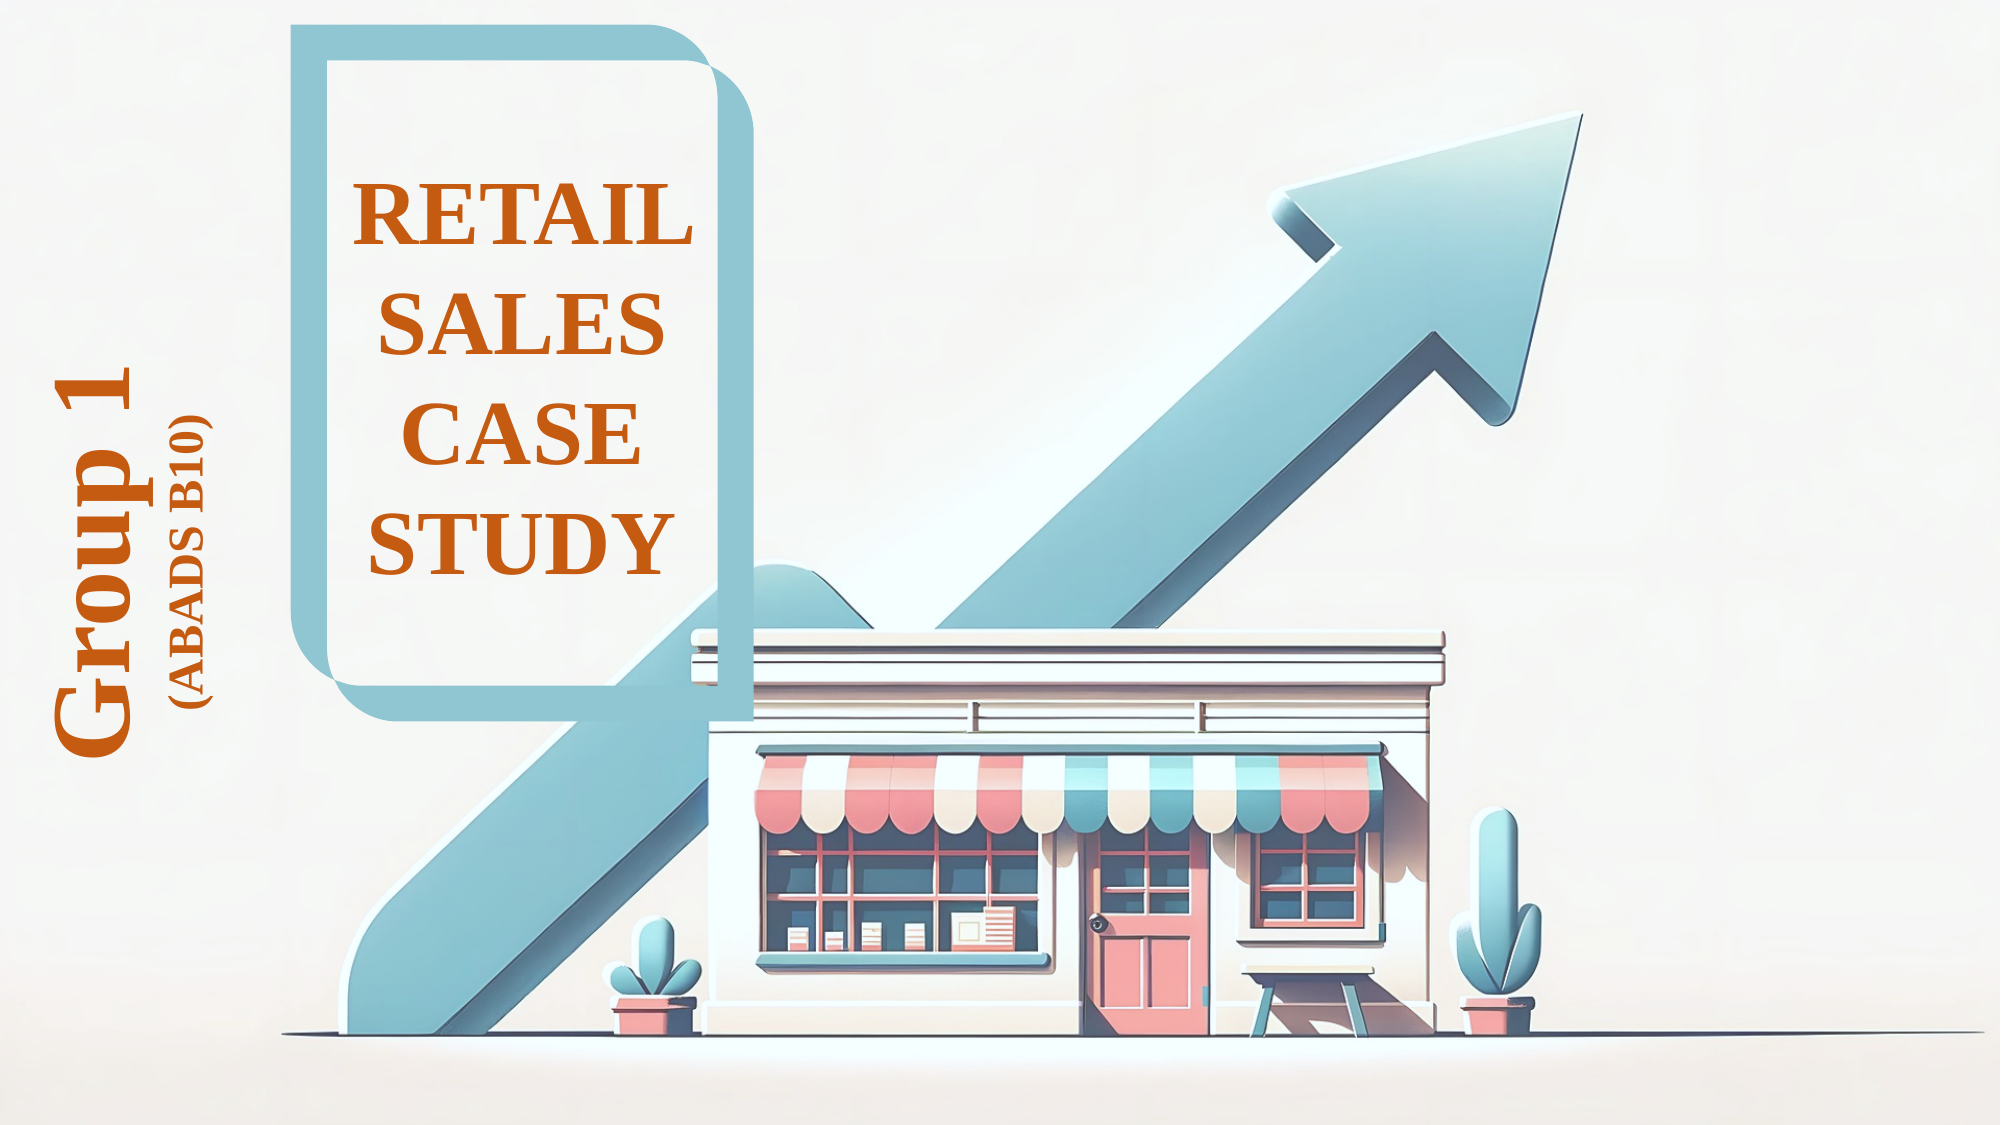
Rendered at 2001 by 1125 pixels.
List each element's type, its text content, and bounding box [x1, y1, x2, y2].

text_box Group 1 (ABADS B10) [10, 347, 220, 779]
text_box RETAIL SALES CASE STUDY [289, 23, 755, 723]
